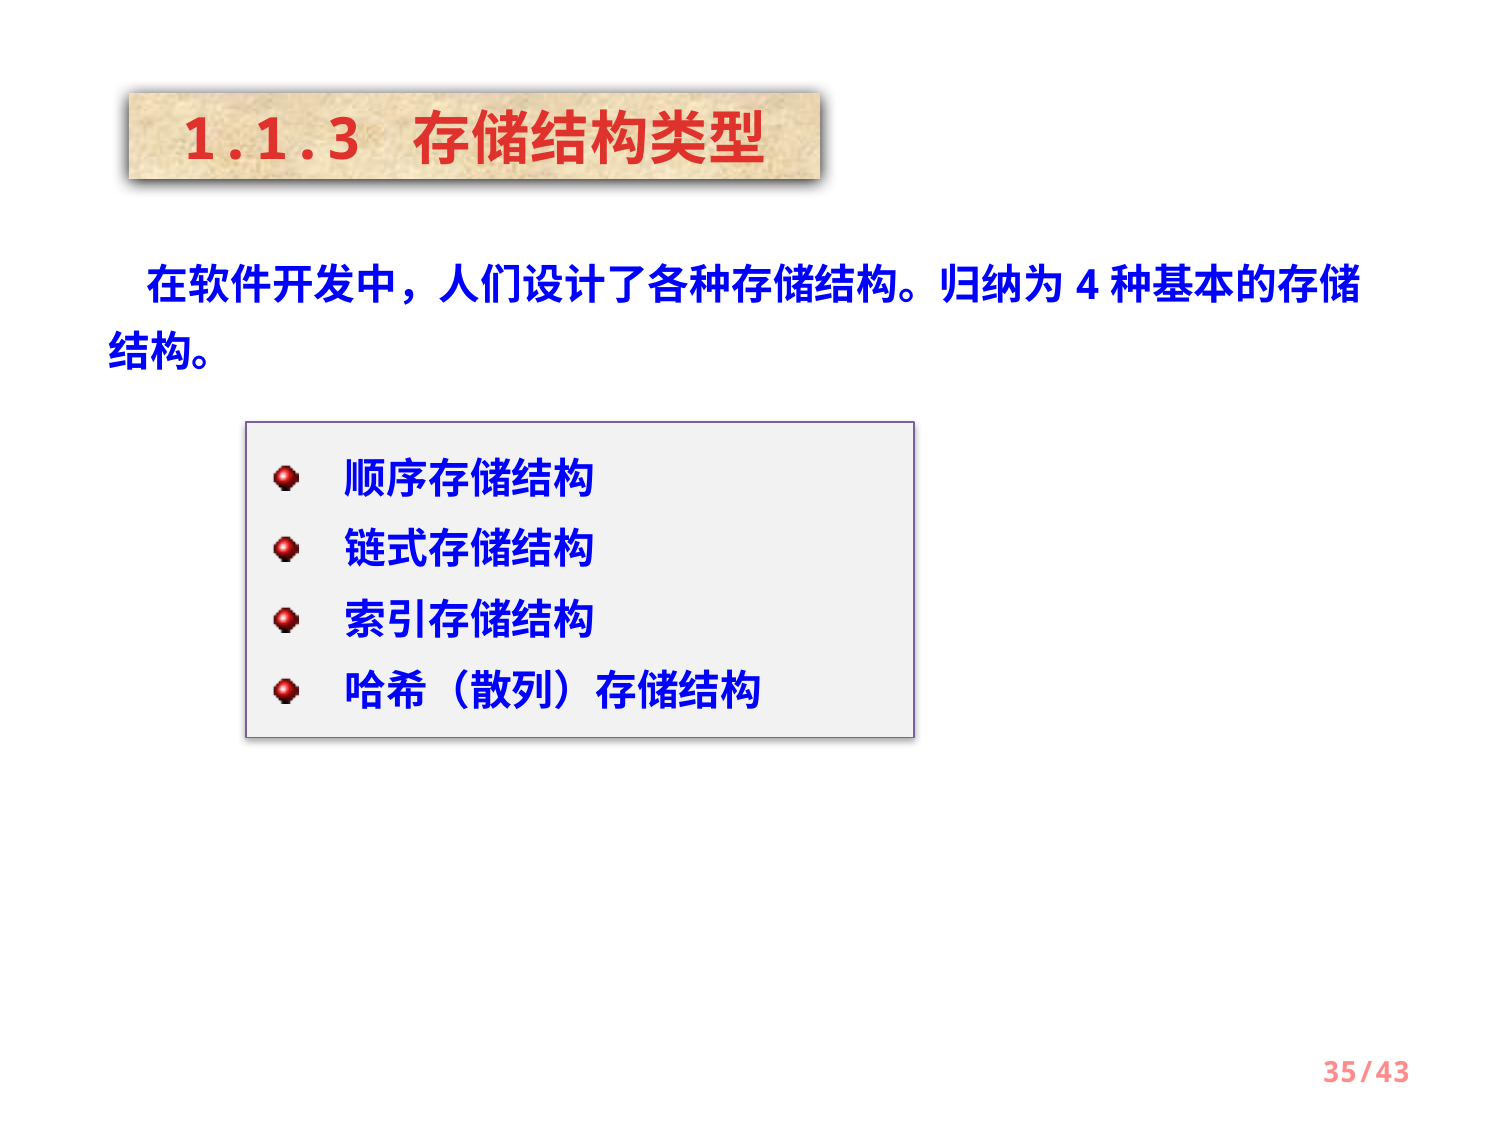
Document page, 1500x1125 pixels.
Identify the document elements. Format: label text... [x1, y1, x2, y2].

picture [269, 461, 299, 491]
text_box 顺序存储结构 链式存储结构 索引存储结构 哈希（散列）存储结构 [245, 421, 915, 738]
picture [269, 603, 299, 633]
slide_number 35/43 [1074, 1042, 1425, 1103]
text_box 1.1.3 存储结构类型 [128, 93, 821, 179]
text_box 在软件开发中，人们设计了各种存储结构。归纳为4种基本的存储结构。 [93, 234, 1383, 383]
picture [269, 532, 299, 562]
picture [269, 674, 299, 704]
